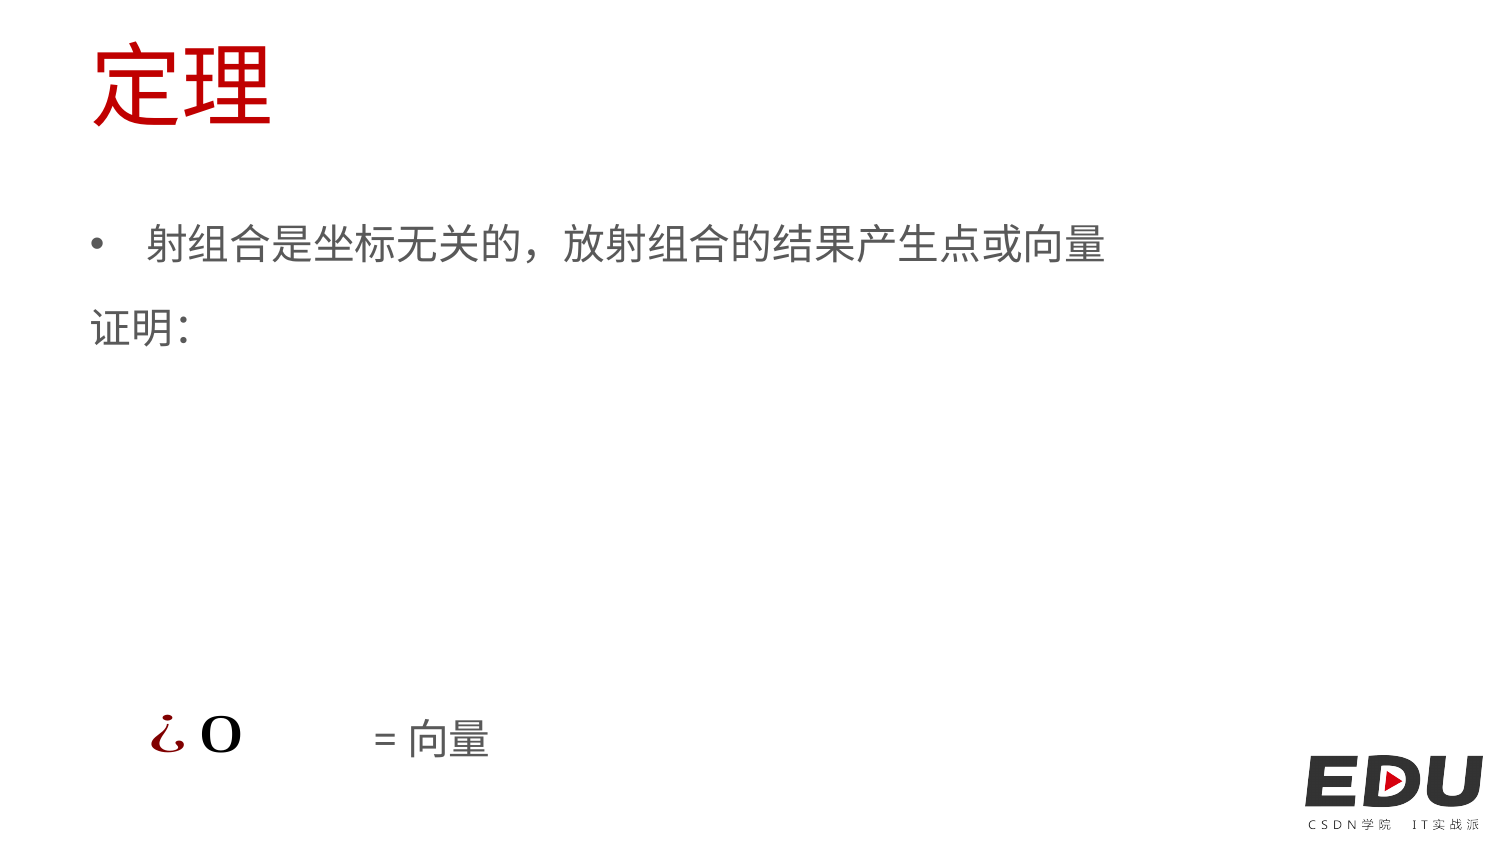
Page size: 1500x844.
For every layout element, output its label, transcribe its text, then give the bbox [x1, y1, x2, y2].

text_box =向量 [358, 705, 506, 771]
picture [1305, 755, 1483, 830]
title 定理 [75, 20, 1425, 137]
